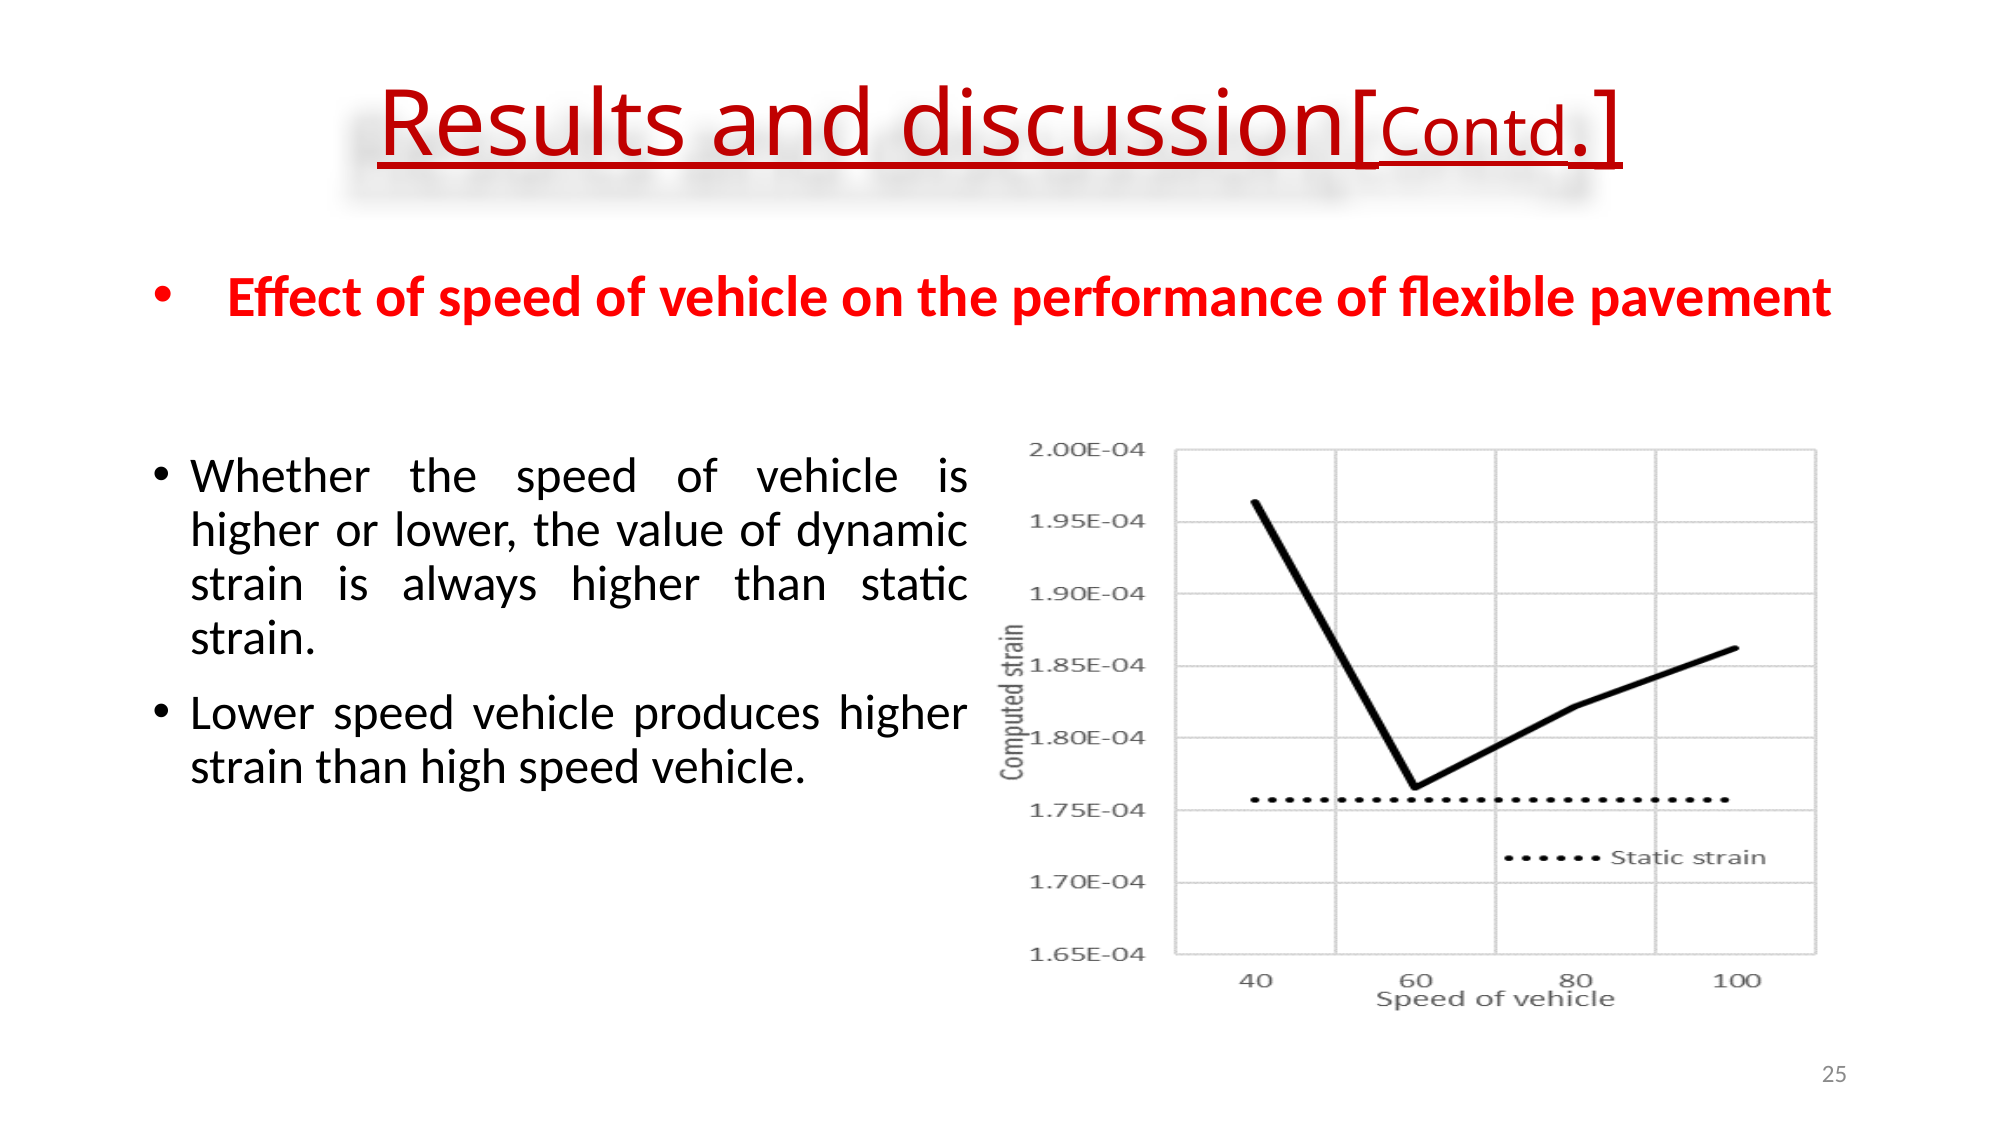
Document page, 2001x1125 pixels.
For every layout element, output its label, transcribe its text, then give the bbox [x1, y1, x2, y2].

slide_number 25 [1412, 1042, 1863, 1103]
list Whether the speed of vehicle is higher or lower, the value of dynamic strain is always higher than static strain. Lower speed vehicle produces higher strain than high speed vehicle. [137, 361, 984, 1016]
title Results and discussion[Contd.] [137, 59, 1863, 193]
list Effect of speed of vehicle on the performance of flexible pavement [137, 275, 1863, 410]
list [983, 410, 1863, 1016]
